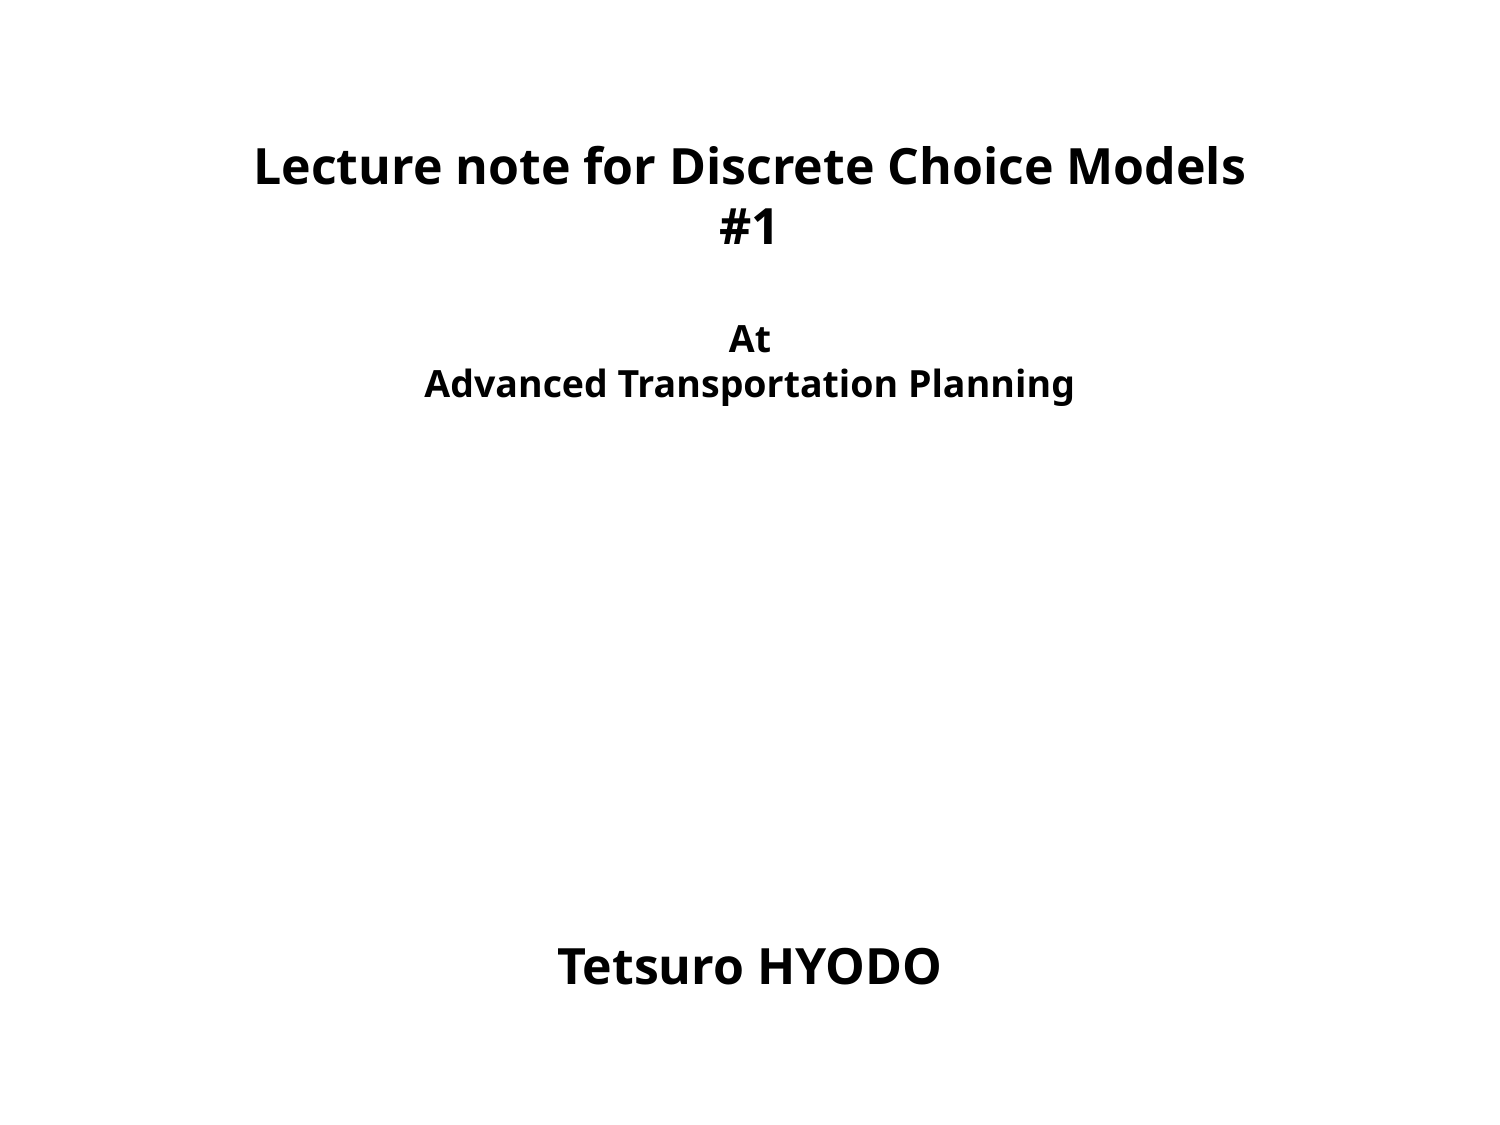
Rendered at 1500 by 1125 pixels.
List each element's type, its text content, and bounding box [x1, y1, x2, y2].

text_box Lecture note for Discrete Choice Models #1 At Advanced Transportation Planning Tetsuro HYODO [238, 127, 1262, 1003]
